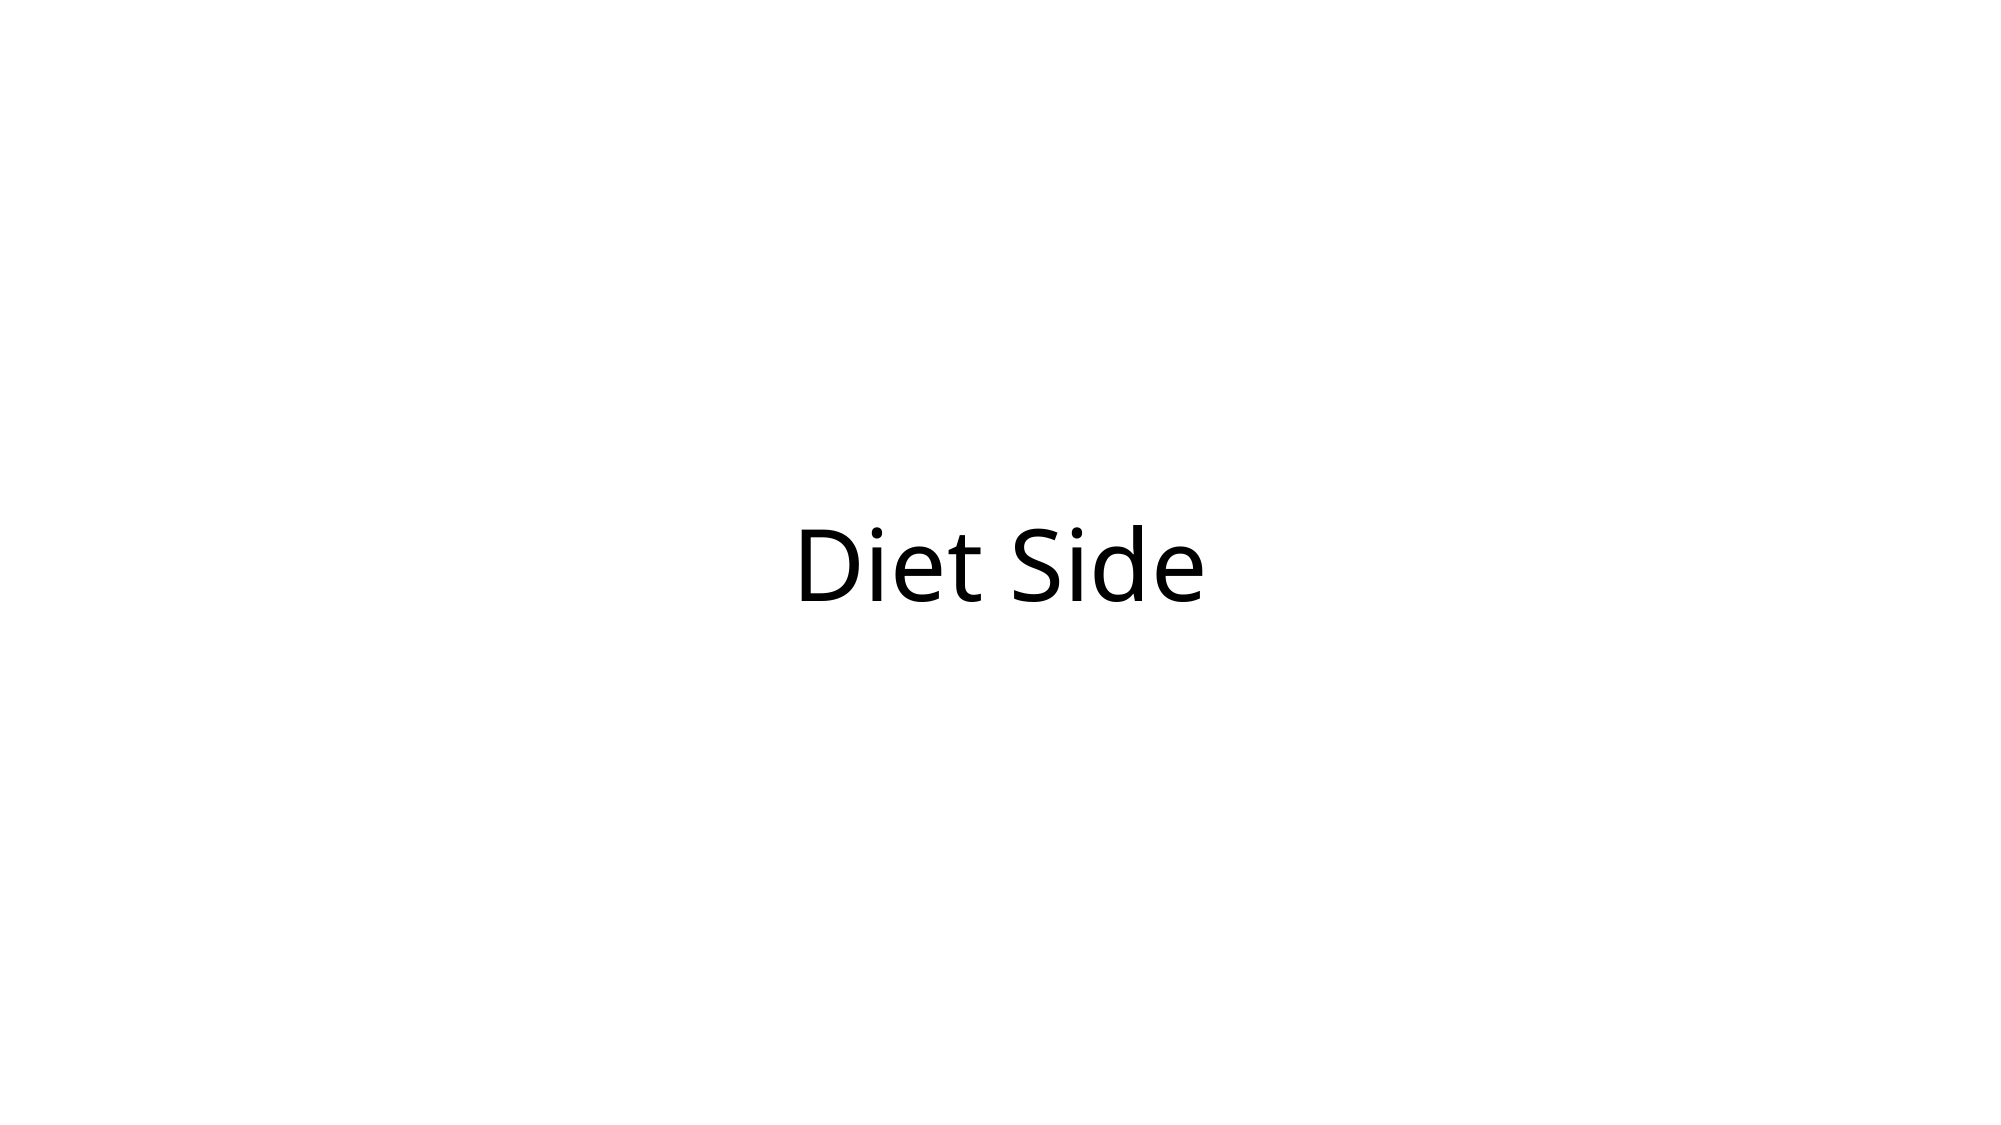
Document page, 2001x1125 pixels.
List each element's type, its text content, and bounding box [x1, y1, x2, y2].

text_box Diet Side [777, 494, 1223, 629]
